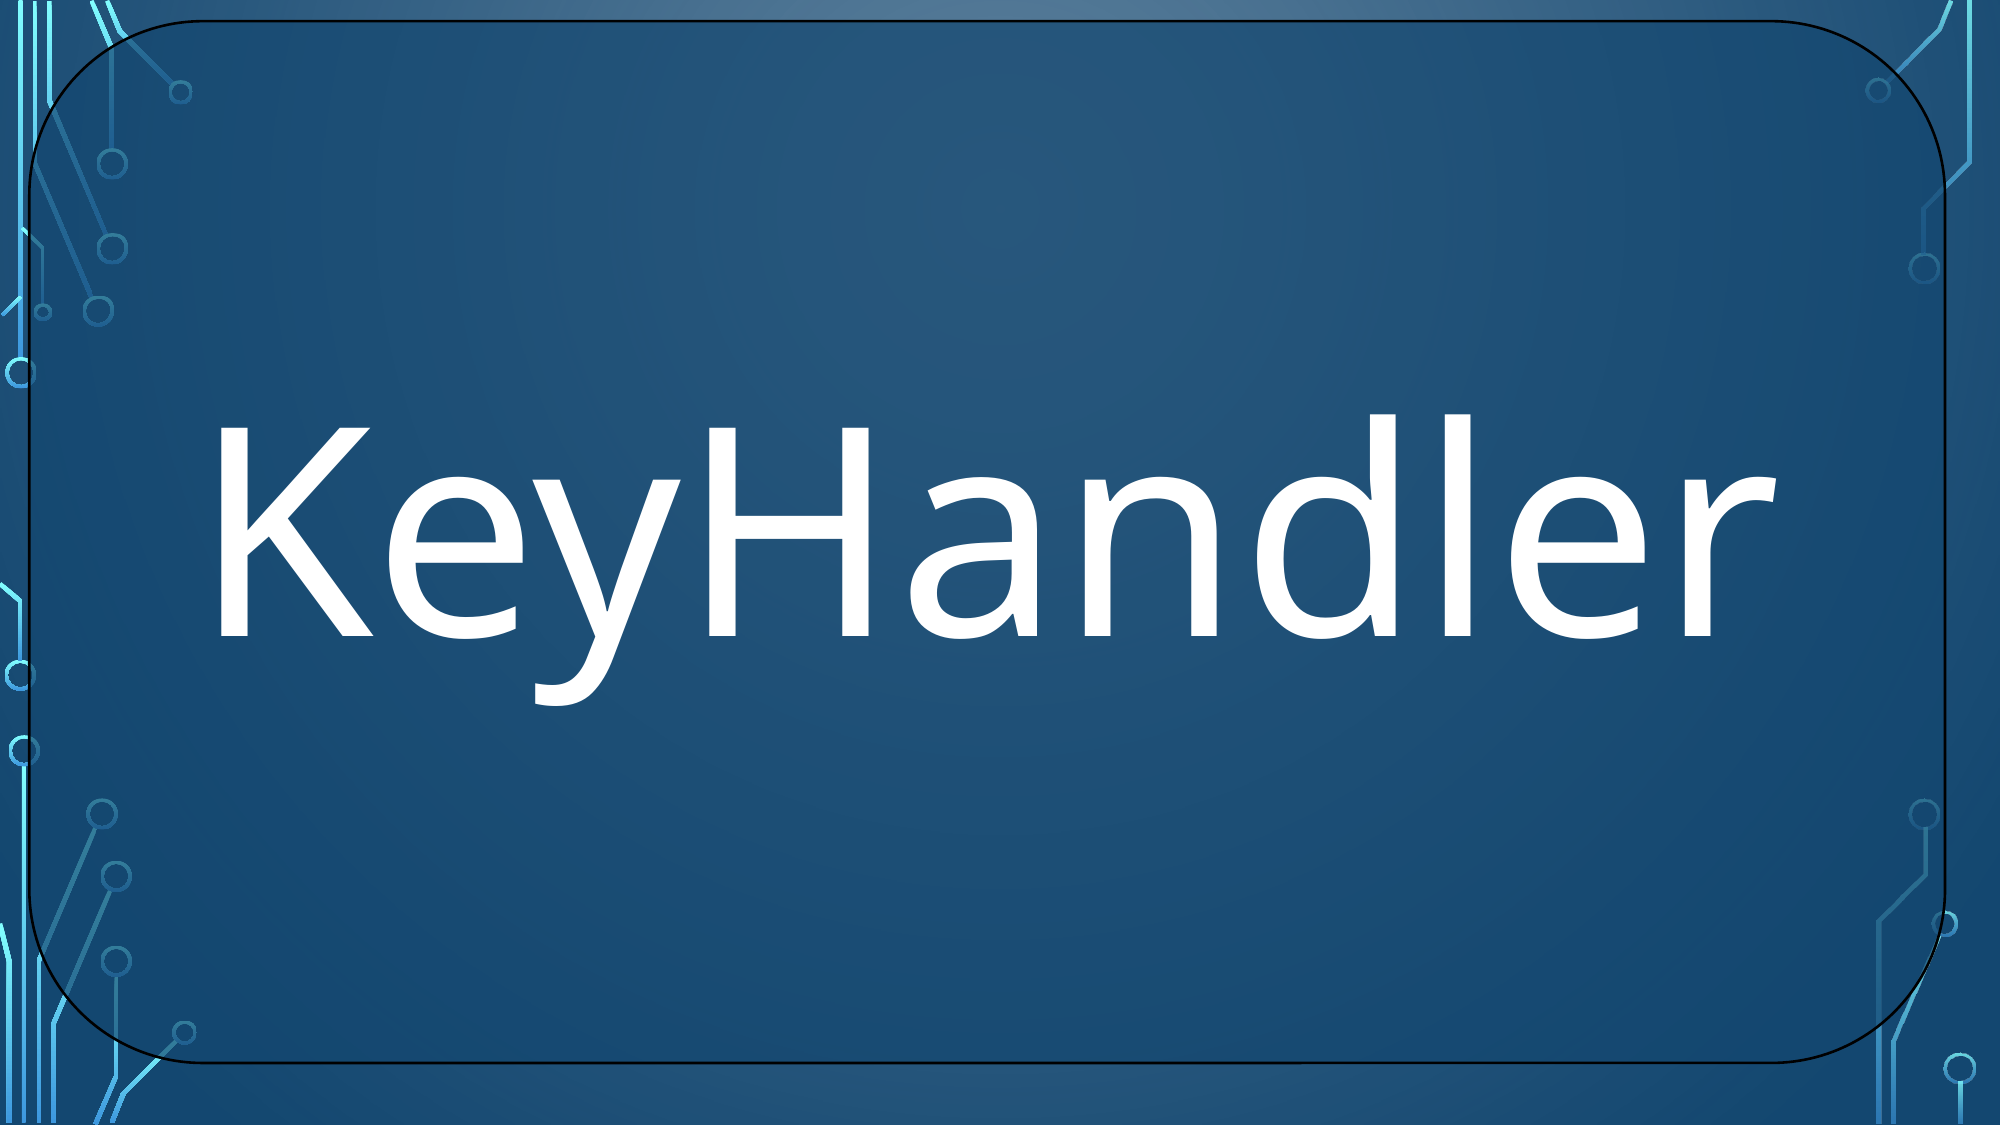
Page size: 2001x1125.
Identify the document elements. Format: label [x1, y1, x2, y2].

text_box [29, 20, 1946, 1064]
